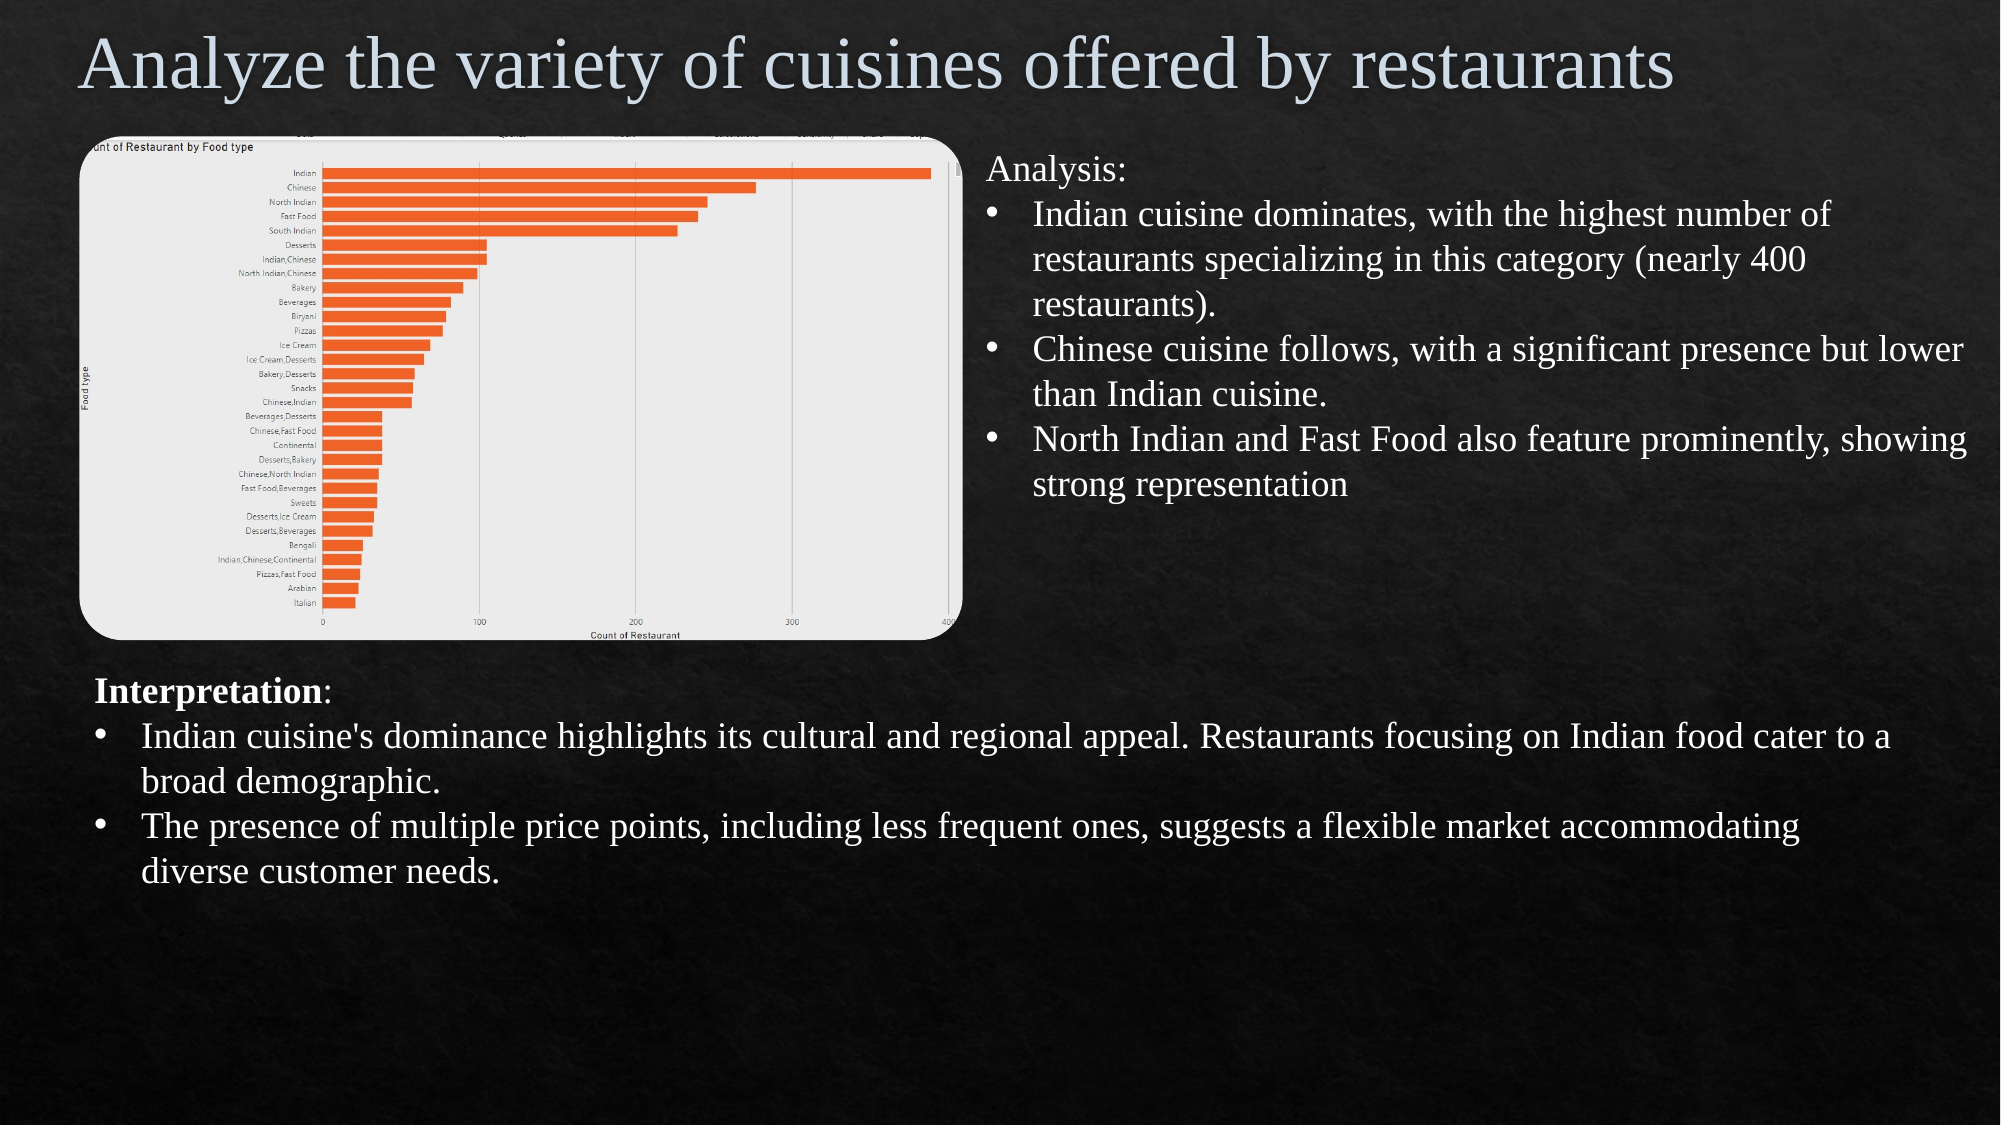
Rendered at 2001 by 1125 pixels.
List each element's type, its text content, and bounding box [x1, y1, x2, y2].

picture [79, 136, 963, 641]
title Analyze the variety of cuisines offered by restaurants [28, 0, 1727, 168]
text_box Interpretation: Indian cuisine's dominance highlights its cultural and regional appeal. Restaurants focusing on Indian food cater to a broad demographic. The presence of multiple price points, including less frequent ones, suggests a flexible market accommodating diverse customer needs. [79, 658, 1921, 898]
text_box Analysis: Indian cuisine dominates, with the highest number of restaurants specializing in this category (nearly 400 restaurants). Chinese cuisine follows, with a significant presence but lower than Indian cuisine. North Indian and Fast Food also feature prominently, showing strong representation [970, 136, 2000, 511]
